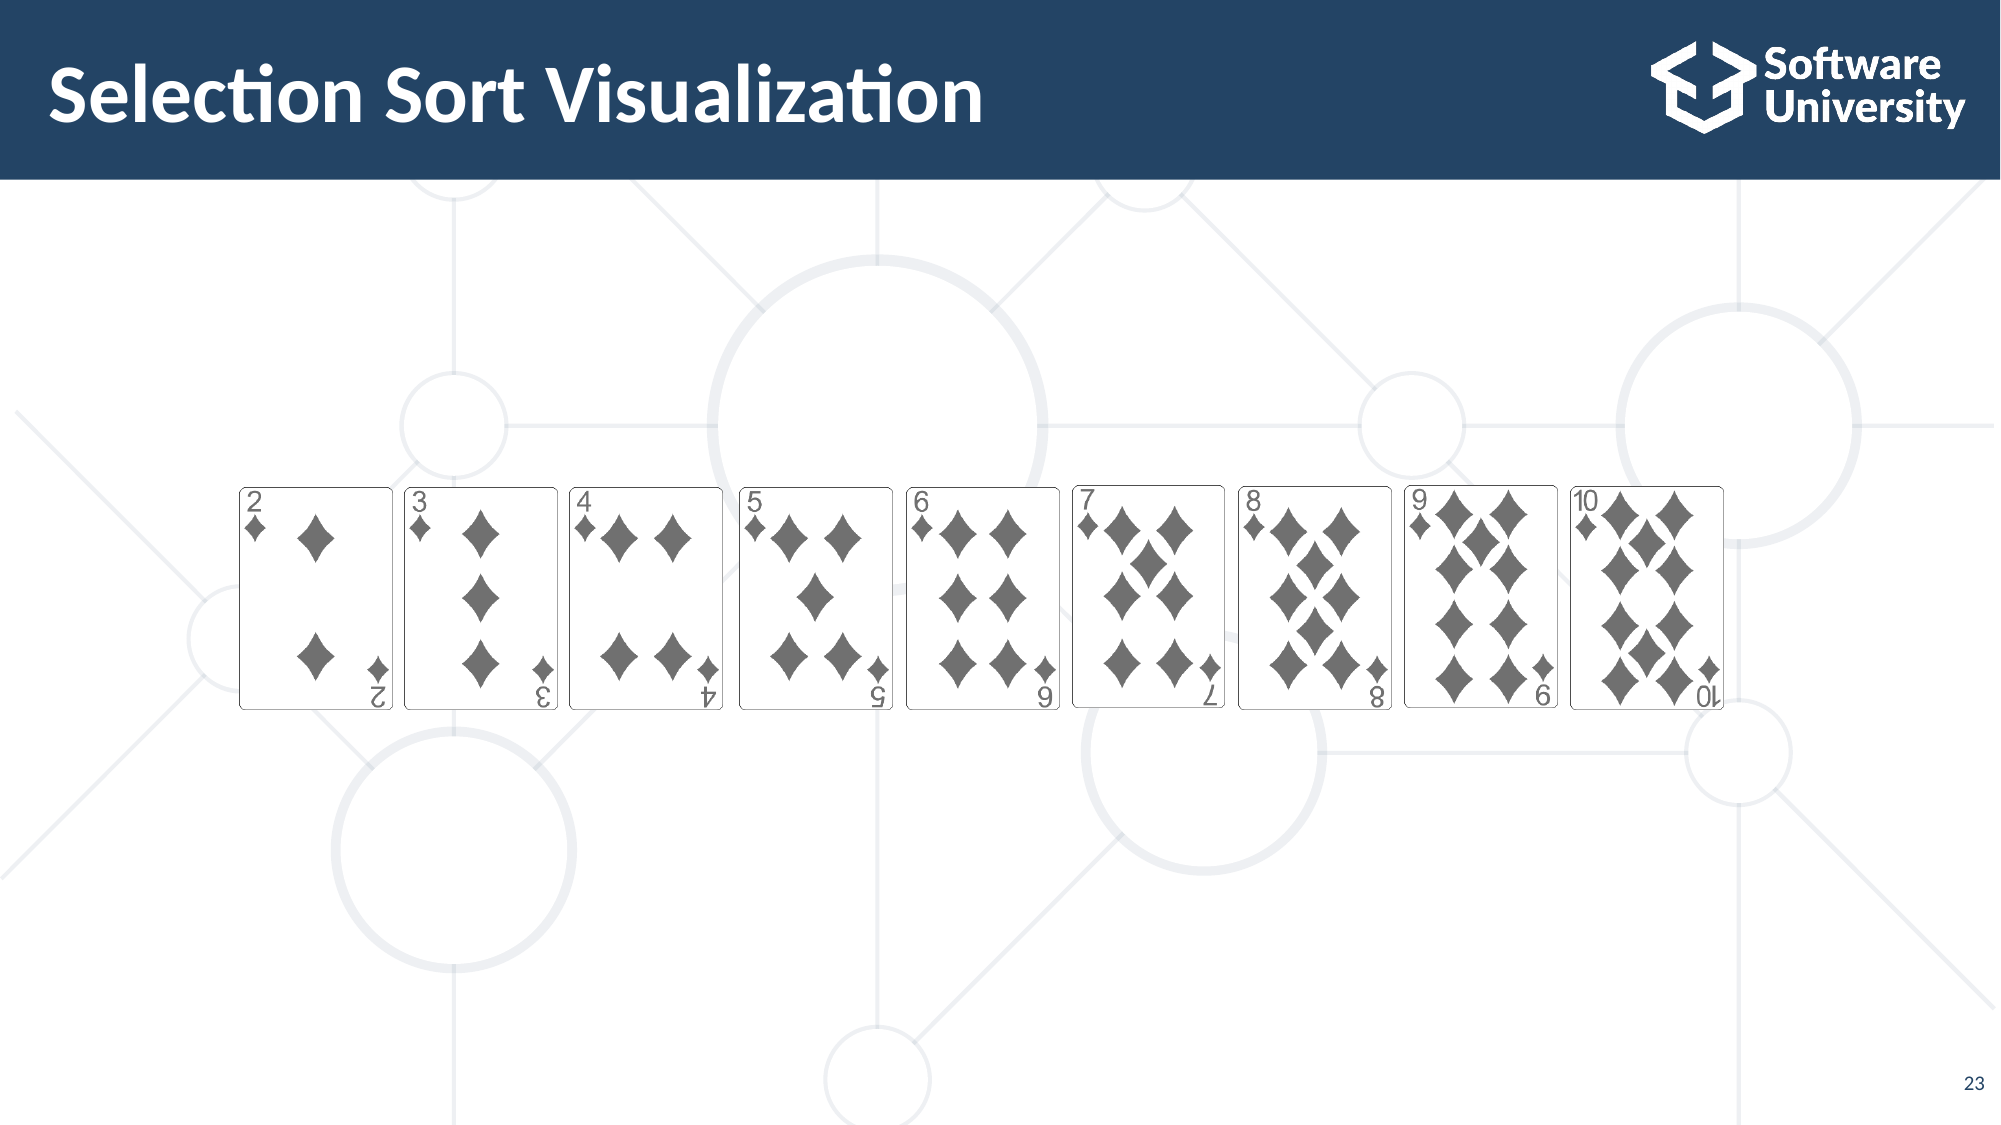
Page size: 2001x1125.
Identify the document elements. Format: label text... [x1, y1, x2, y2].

picture [1237, 486, 1392, 710]
picture [1570, 486, 1724, 710]
picture [739, 487, 893, 710]
title Selection Sort Visualization [31, 16, 1625, 162]
picture [1071, 485, 1226, 709]
picture [239, 487, 393, 710]
picture [569, 487, 723, 711]
slide_number 23 [1929, 1070, 2000, 1103]
picture [1403, 485, 1558, 709]
picture [404, 487, 558, 710]
picture [1651, 41, 1966, 134]
picture [906, 487, 1061, 710]
